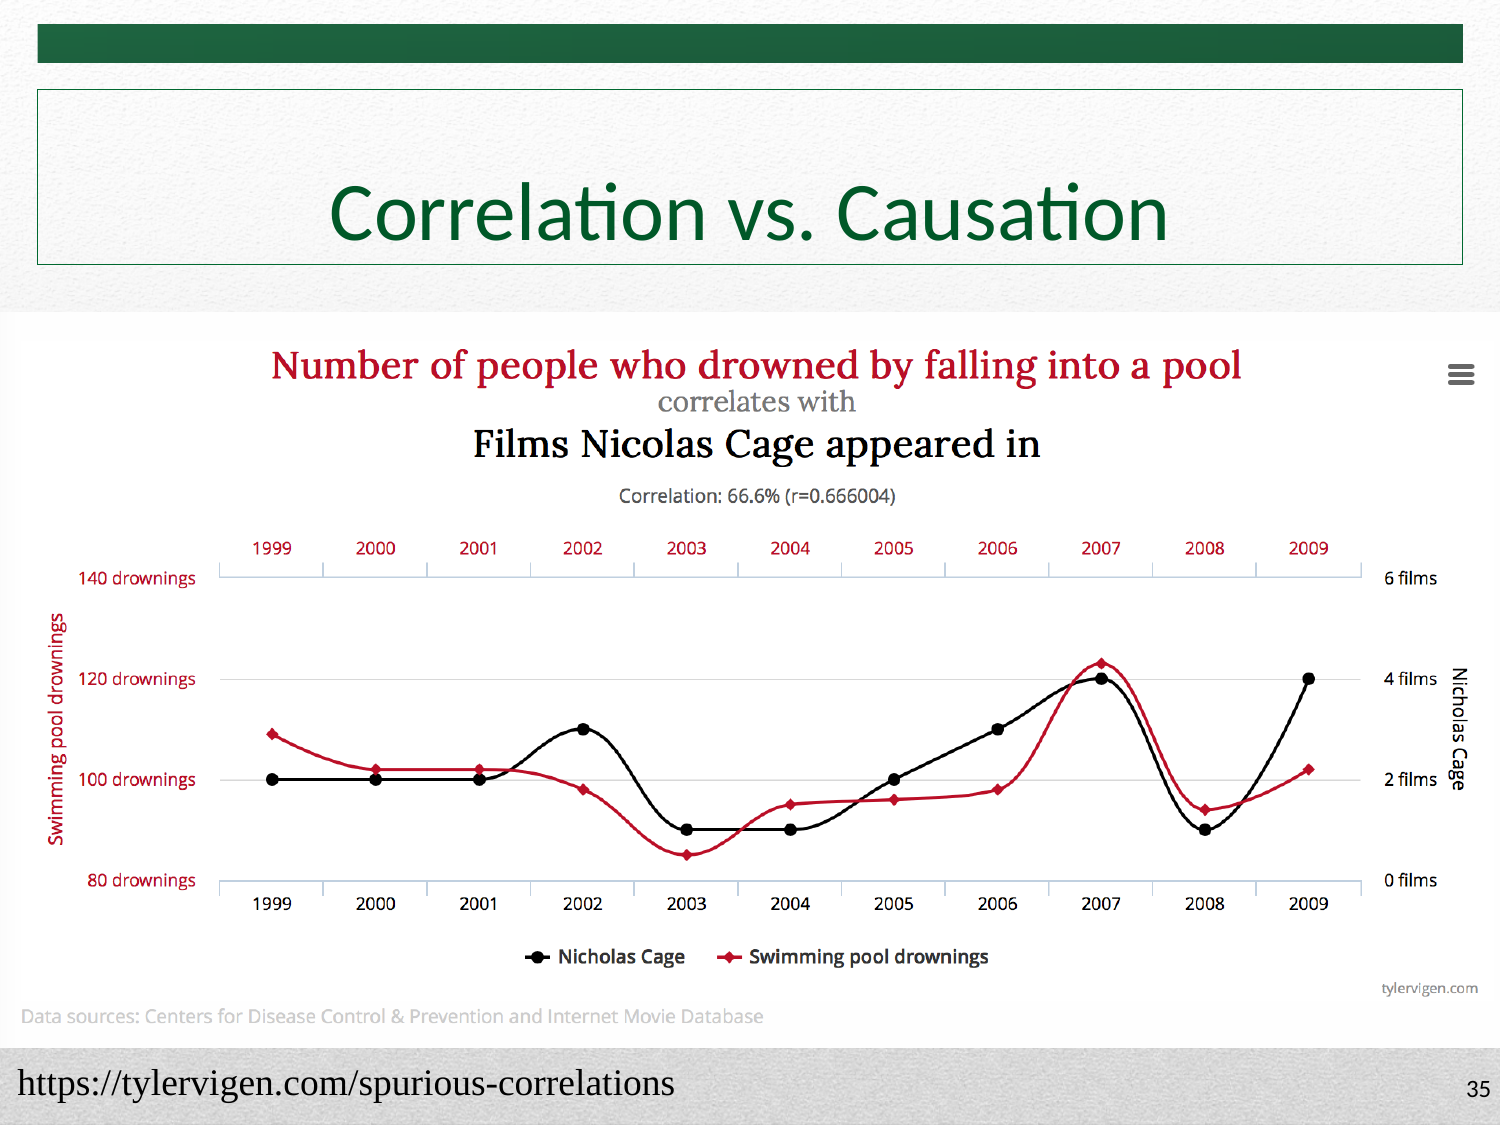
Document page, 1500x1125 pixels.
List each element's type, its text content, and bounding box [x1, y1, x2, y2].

picture [0, 311, 1500, 1049]
picture [37, 24, 1463, 63]
title Correlation vs. Causation [37, 89, 1463, 265]
slide_number 35 [1381, 1065, 1500, 1125]
text_box https://tylervigen.com/spurious-correlations [2, 1059, 692, 1111]
